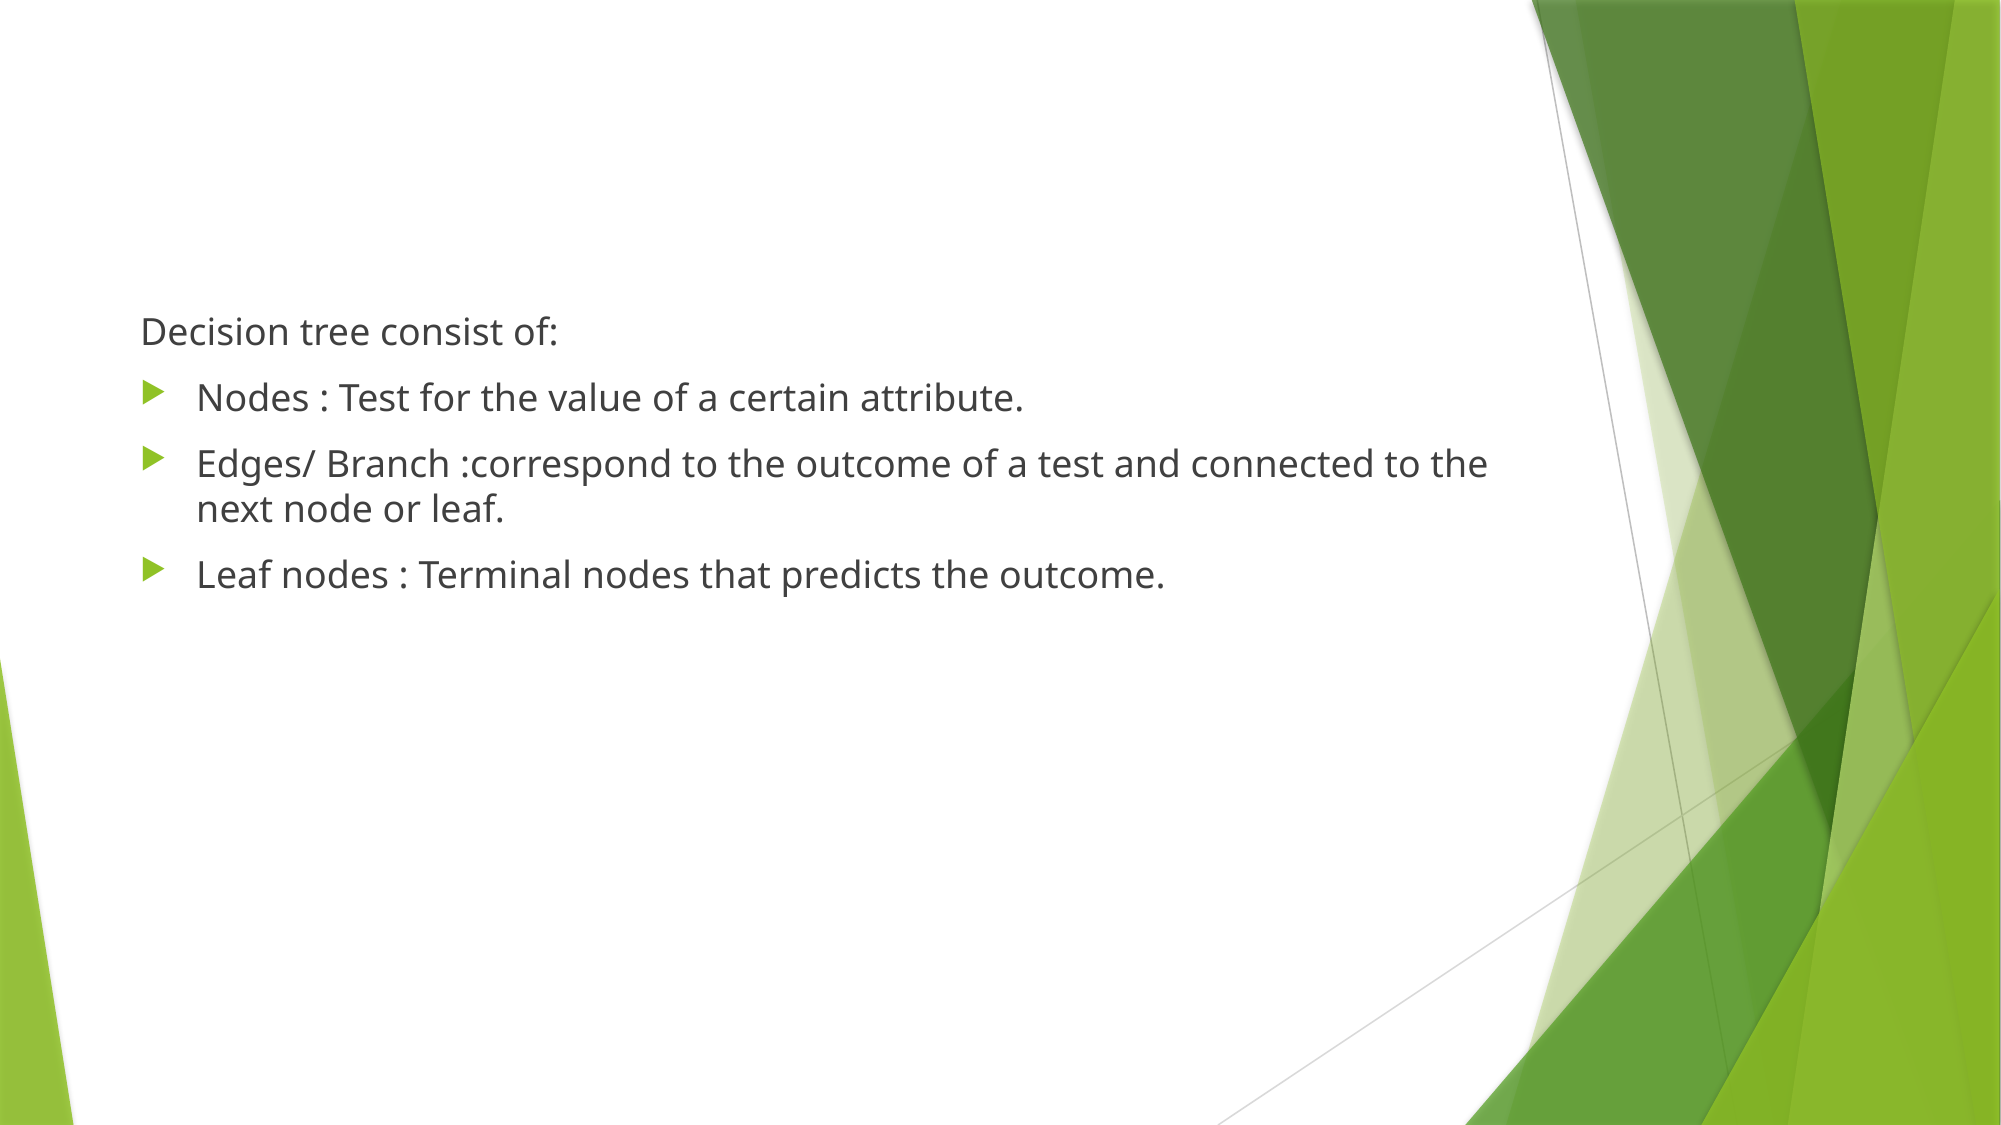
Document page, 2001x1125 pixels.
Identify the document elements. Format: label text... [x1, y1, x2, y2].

list Decision tree consist of: Nodes : Test for the value of a certain attribute. Edges/ Branch :correspond to the outcome of a test and connected to the next node or leaf. Leaf nodes : Terminal nodes that predicts the outcome. [124, 300, 1536, 938]
